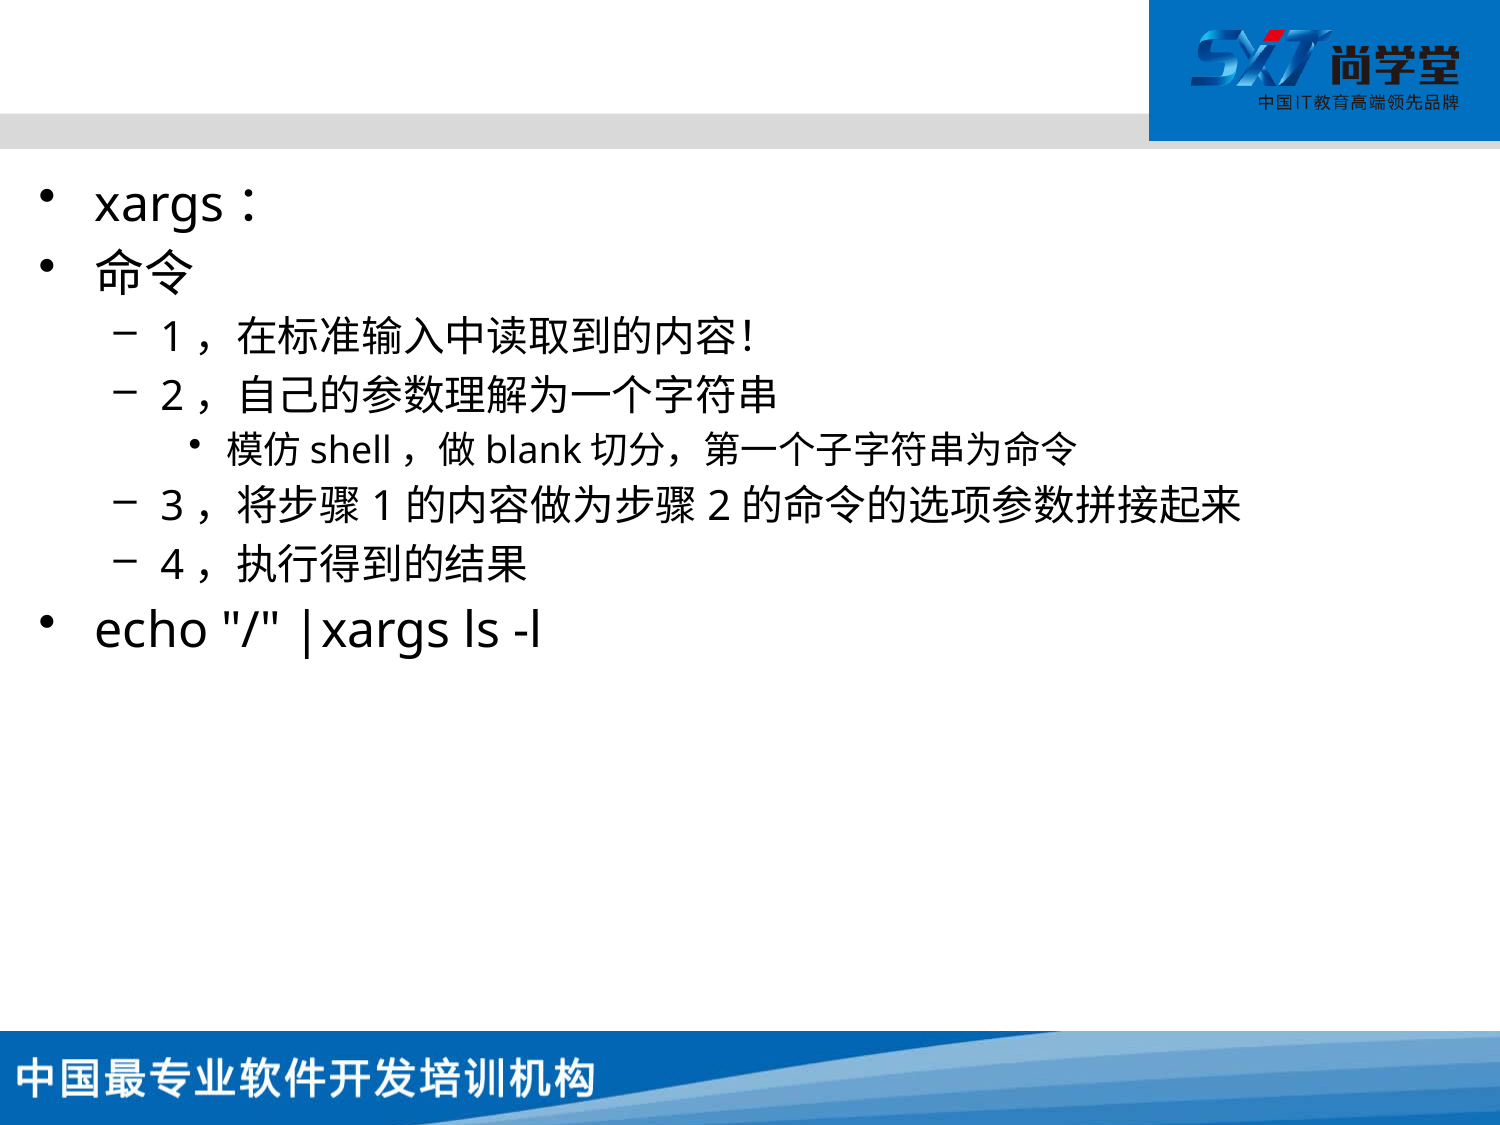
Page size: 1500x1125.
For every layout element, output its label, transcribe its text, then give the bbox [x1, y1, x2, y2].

picture [0, 1031, 1500, 1125]
list xargs： 命令 1，在标准输入中读取到的内容！ 2，自己的参数理解为一个字符串 模仿shell，做blank切分，第一个子字符串为命令 3，将步骤1的内容做为步骤2的命令的选项参数拼接起来 4，执行得到的结果 echo "/" |xargs ls -l [23, 164, 1465, 997]
picture [1149, 0, 1500, 141]
